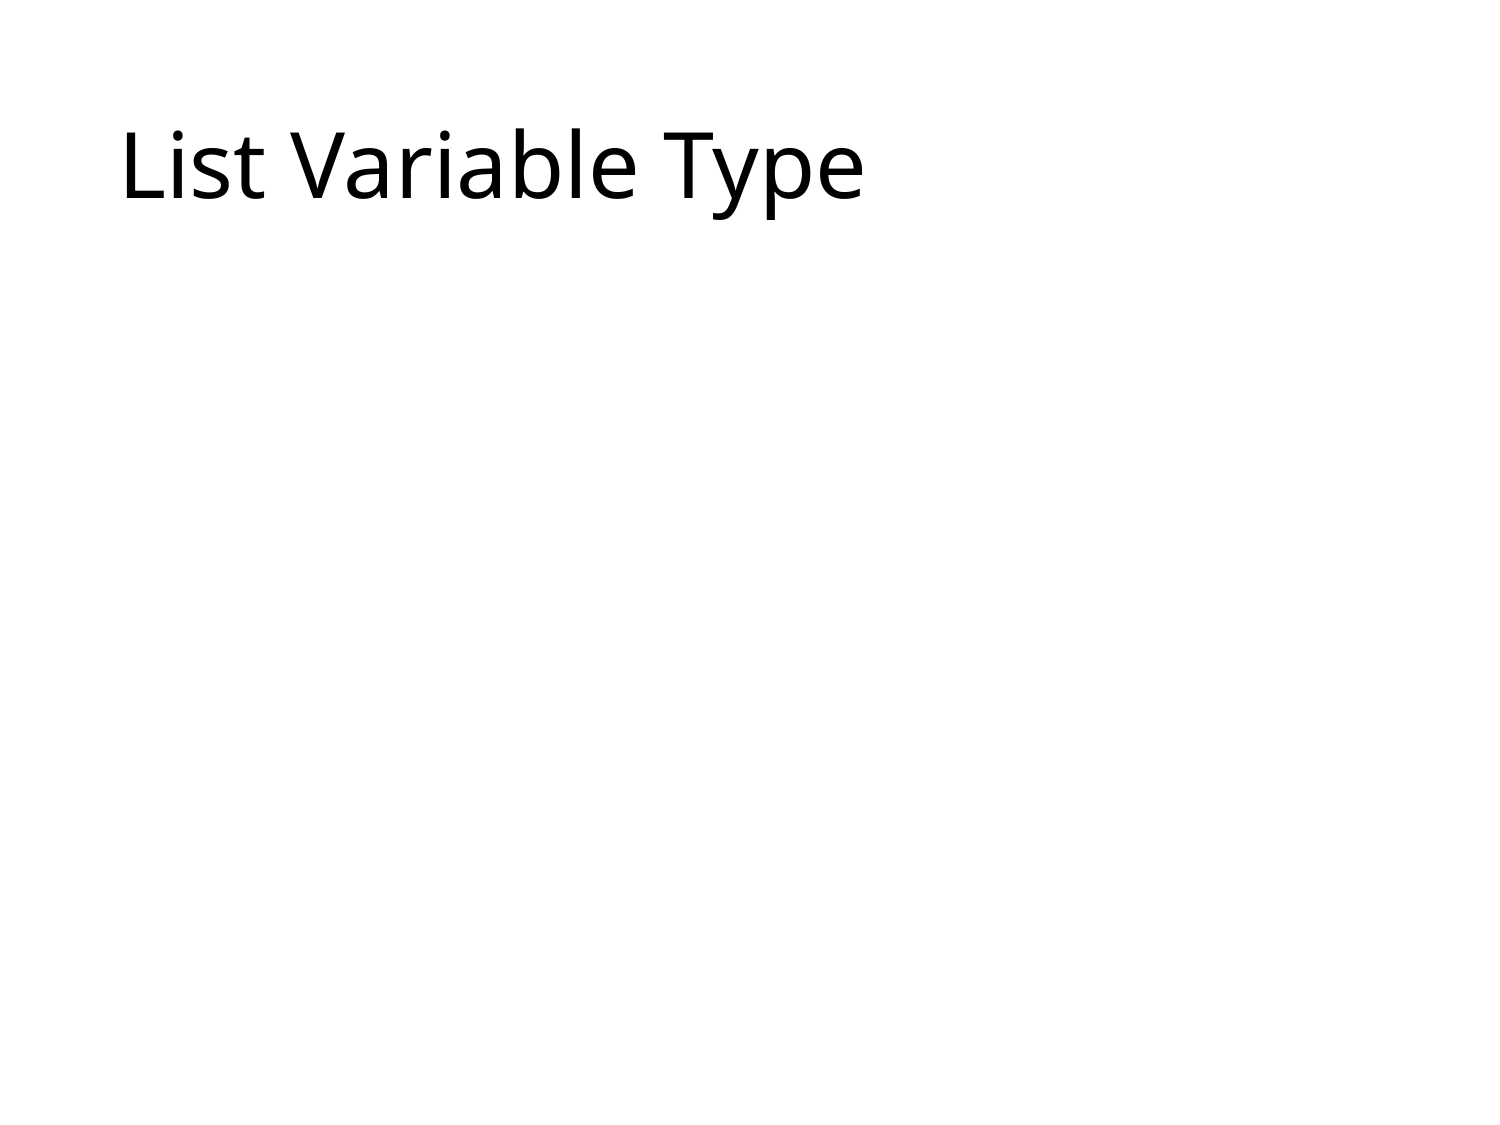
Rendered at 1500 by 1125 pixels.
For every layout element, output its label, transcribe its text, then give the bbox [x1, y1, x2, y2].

title List Variable Type [103, 59, 1397, 278]
